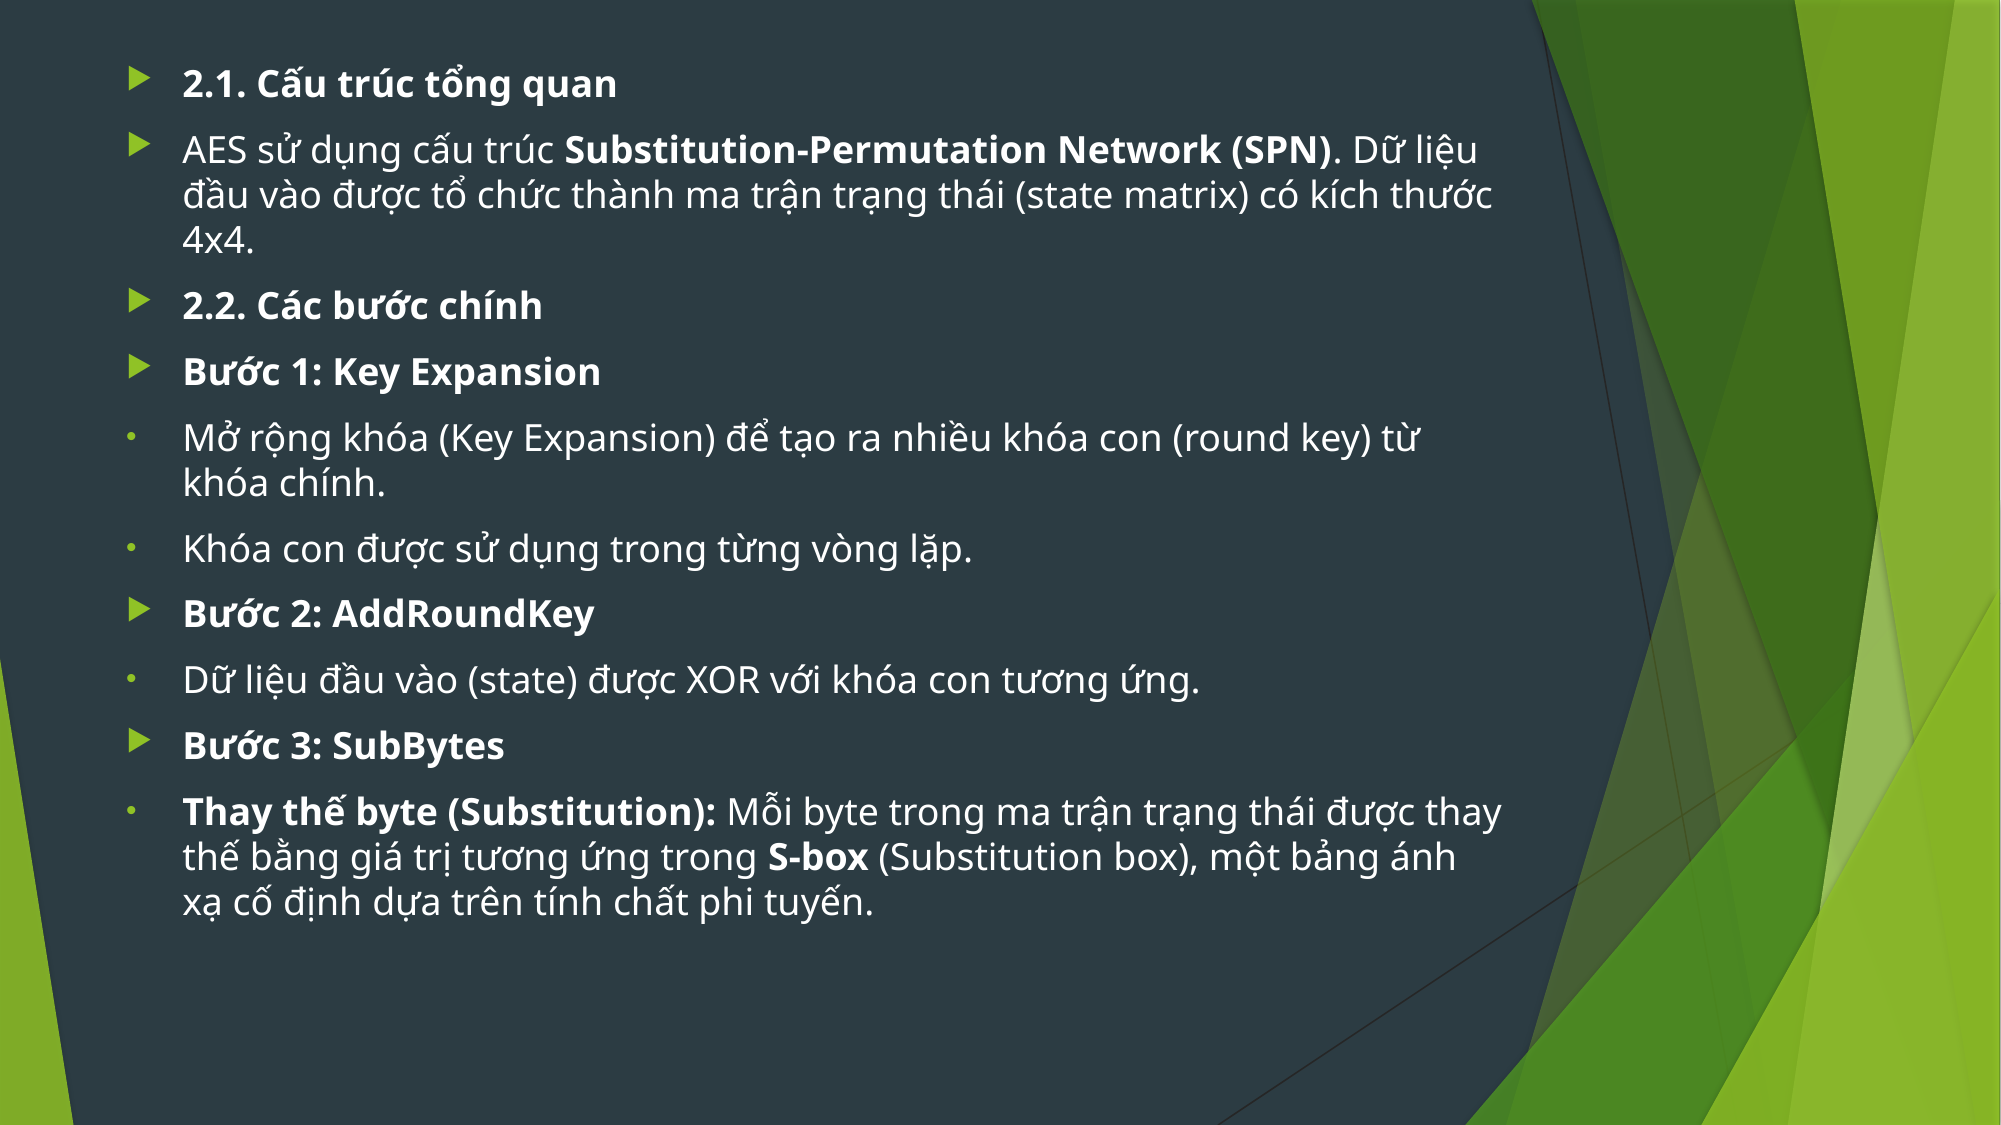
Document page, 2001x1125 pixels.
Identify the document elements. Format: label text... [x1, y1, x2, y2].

list 2.1. Cấu trúc tổng quan AES sử dụng cấu trúc Substitution-Permutation Network (SPN). Dữ liệu đầu vào được tổ chức thành ma trận trạng thái (state matrix) có kích thước 4x4. 2.2. Các bước chính Bước 1: Key Expansion Mở rộng khóa (Key Expansion) để tạo ra nhiều khóa con (round key) từ khóa chính. Khóa con được sử dụng trong từng vòng lặp. Bước 2: AddRoundKey Dữ liệu đầu vào (state) được XOR với khóa con tương ứng. Bước 3: SubBytes Thay thế byte (Substitution): Mỗi byte trong ma trận trạng thái được thay thế bằng giá trị tương ứng trong S-box (Substitution box), một bảng ánh xạ cố định dựa trên tính chất phi tuyến. [111, 52, 1522, 1092]
